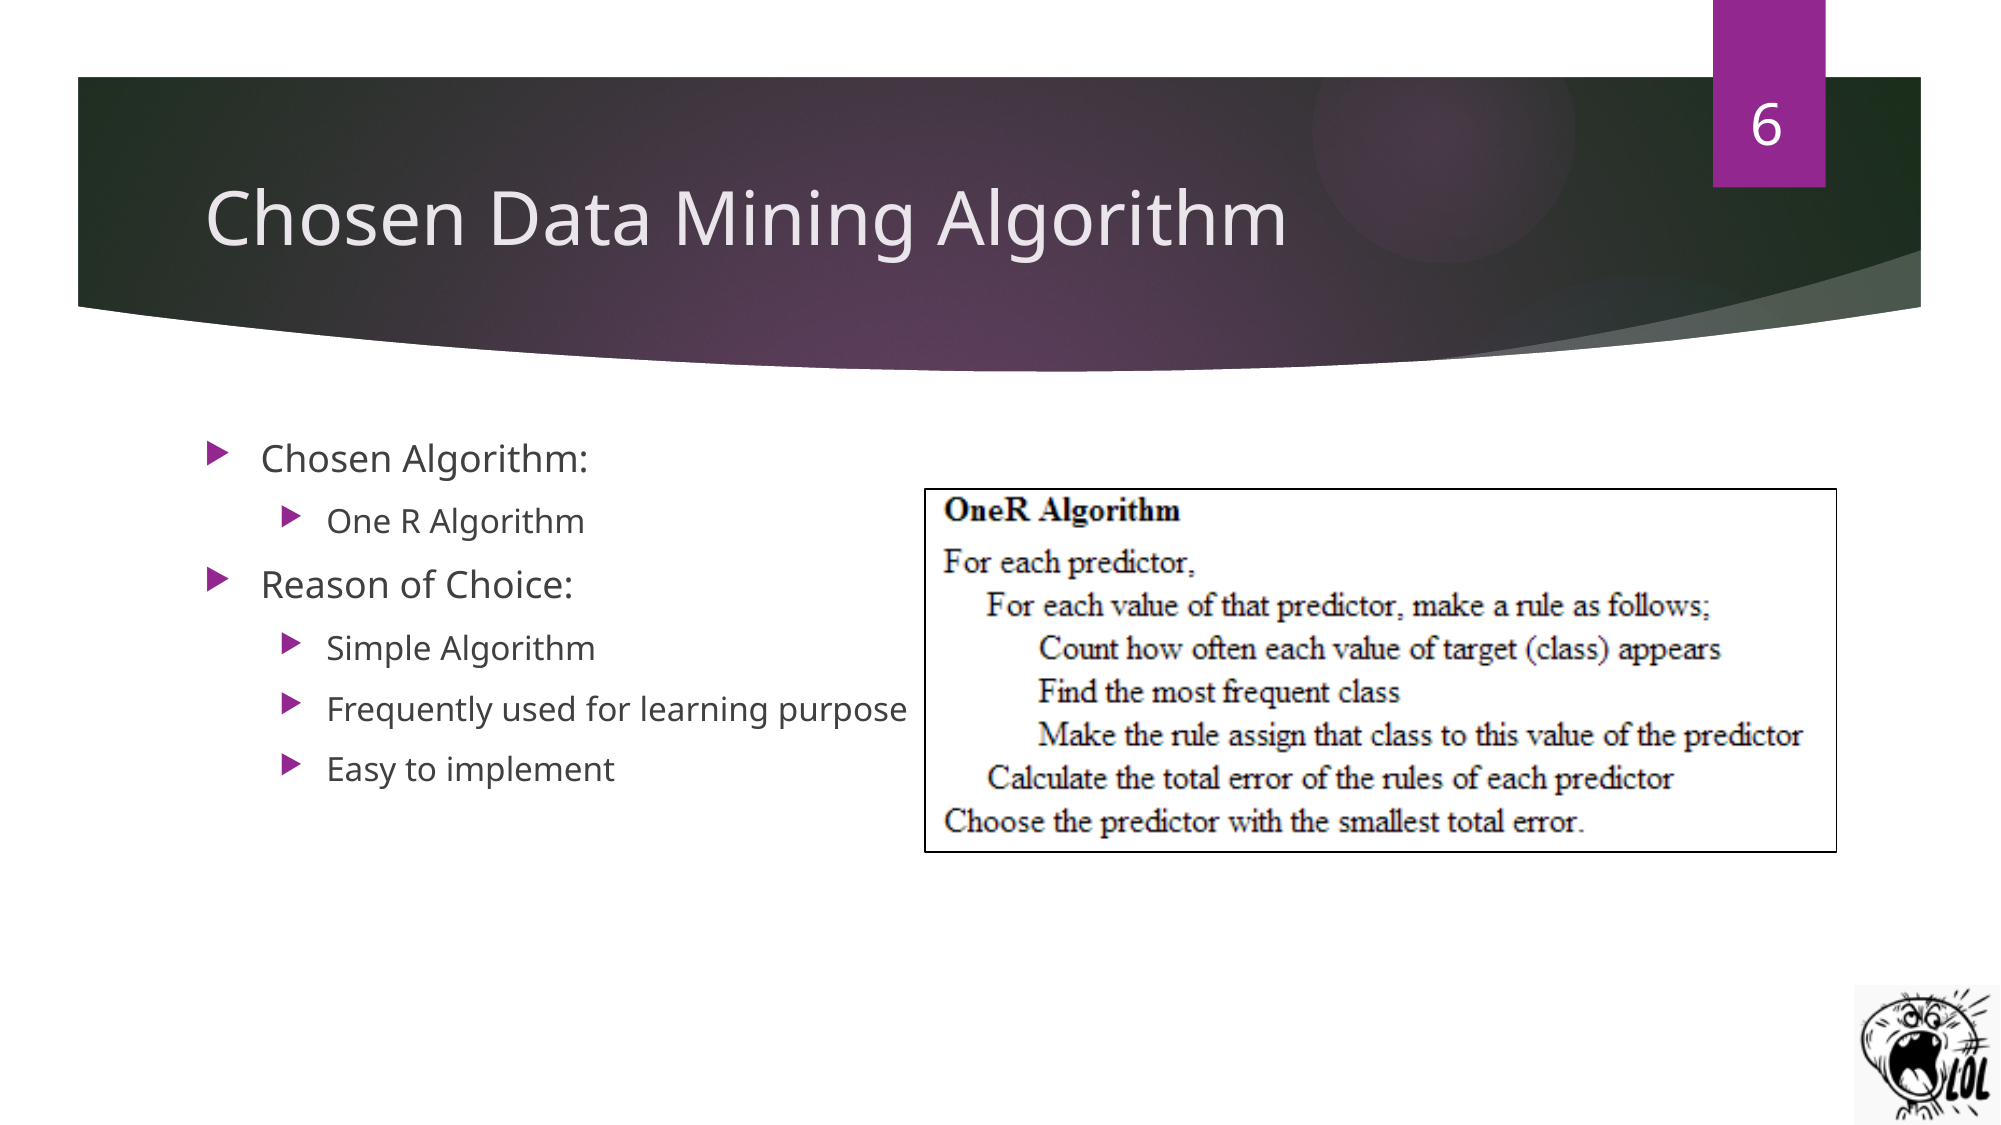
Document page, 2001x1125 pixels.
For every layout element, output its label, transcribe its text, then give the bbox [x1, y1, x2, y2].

title Chosen Data Mining Algorithm [189, 155, 1627, 275]
slide_number 6 [1698, 48, 1836, 175]
picture [1854, 985, 2000, 1125]
picture [925, 489, 1836, 852]
list Chosen Algorithm: One R Algorithm Reason of Choice: Simple Algorithm Frequently used for learning purpose Easy to implement [189, 427, 1627, 914]
